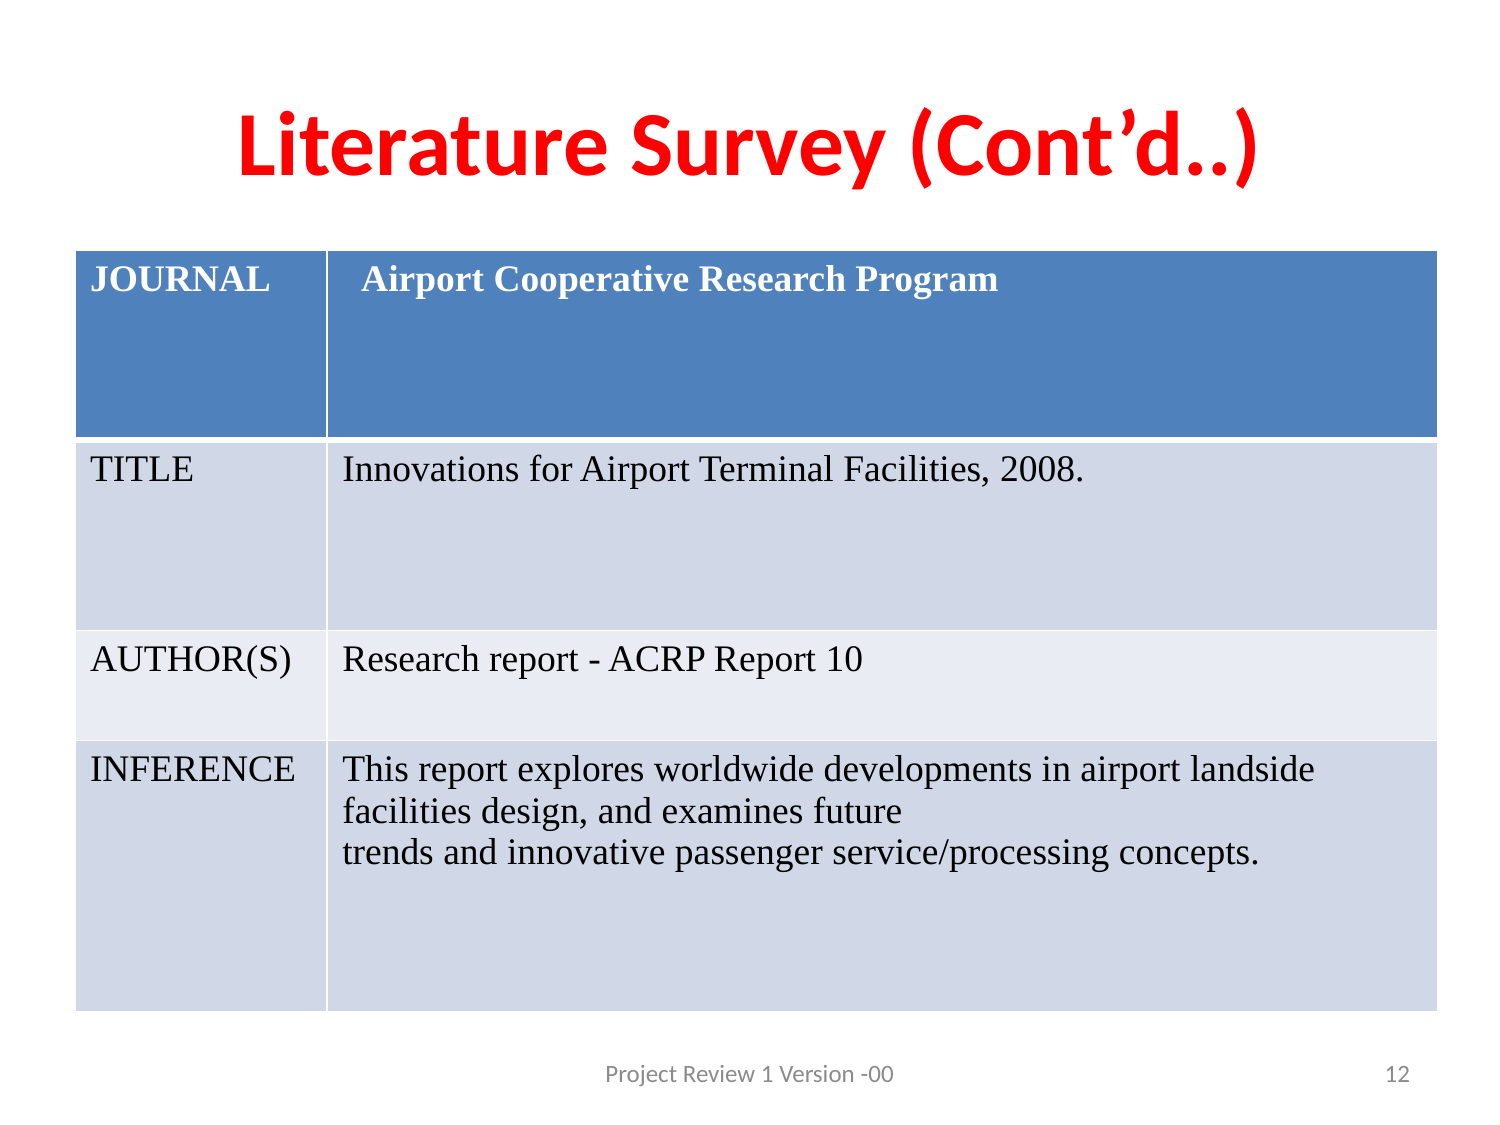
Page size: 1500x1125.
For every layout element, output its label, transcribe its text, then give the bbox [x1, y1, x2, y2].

table_cell AUTHOR(S) [76, 631, 326, 740]
table_header Airport Cooperative Research Program [328, 251, 1437, 437]
table_header JOURNAL [76, 251, 326, 437]
table_cell INFERENCE [76, 741, 326, 1011]
table_cell This report explores worldwide developments in airport landside facilities design, and examines future trends and innovative passenger service/processing concepts. [328, 741, 1437, 1011]
table_cell TITLE [76, 443, 326, 630]
slide_number 12 [1074, 1042, 1425, 1103]
title Literature Survey (Cont’d..) [75, 45, 1425, 233]
table_cell Innovations for Airport Terminal Facilities, 2008. [328, 443, 1437, 630]
footer Project Review 1 Version -00 [512, 1042, 988, 1103]
table_cell Research report - ACRP Report 10 [328, 631, 1437, 740]
